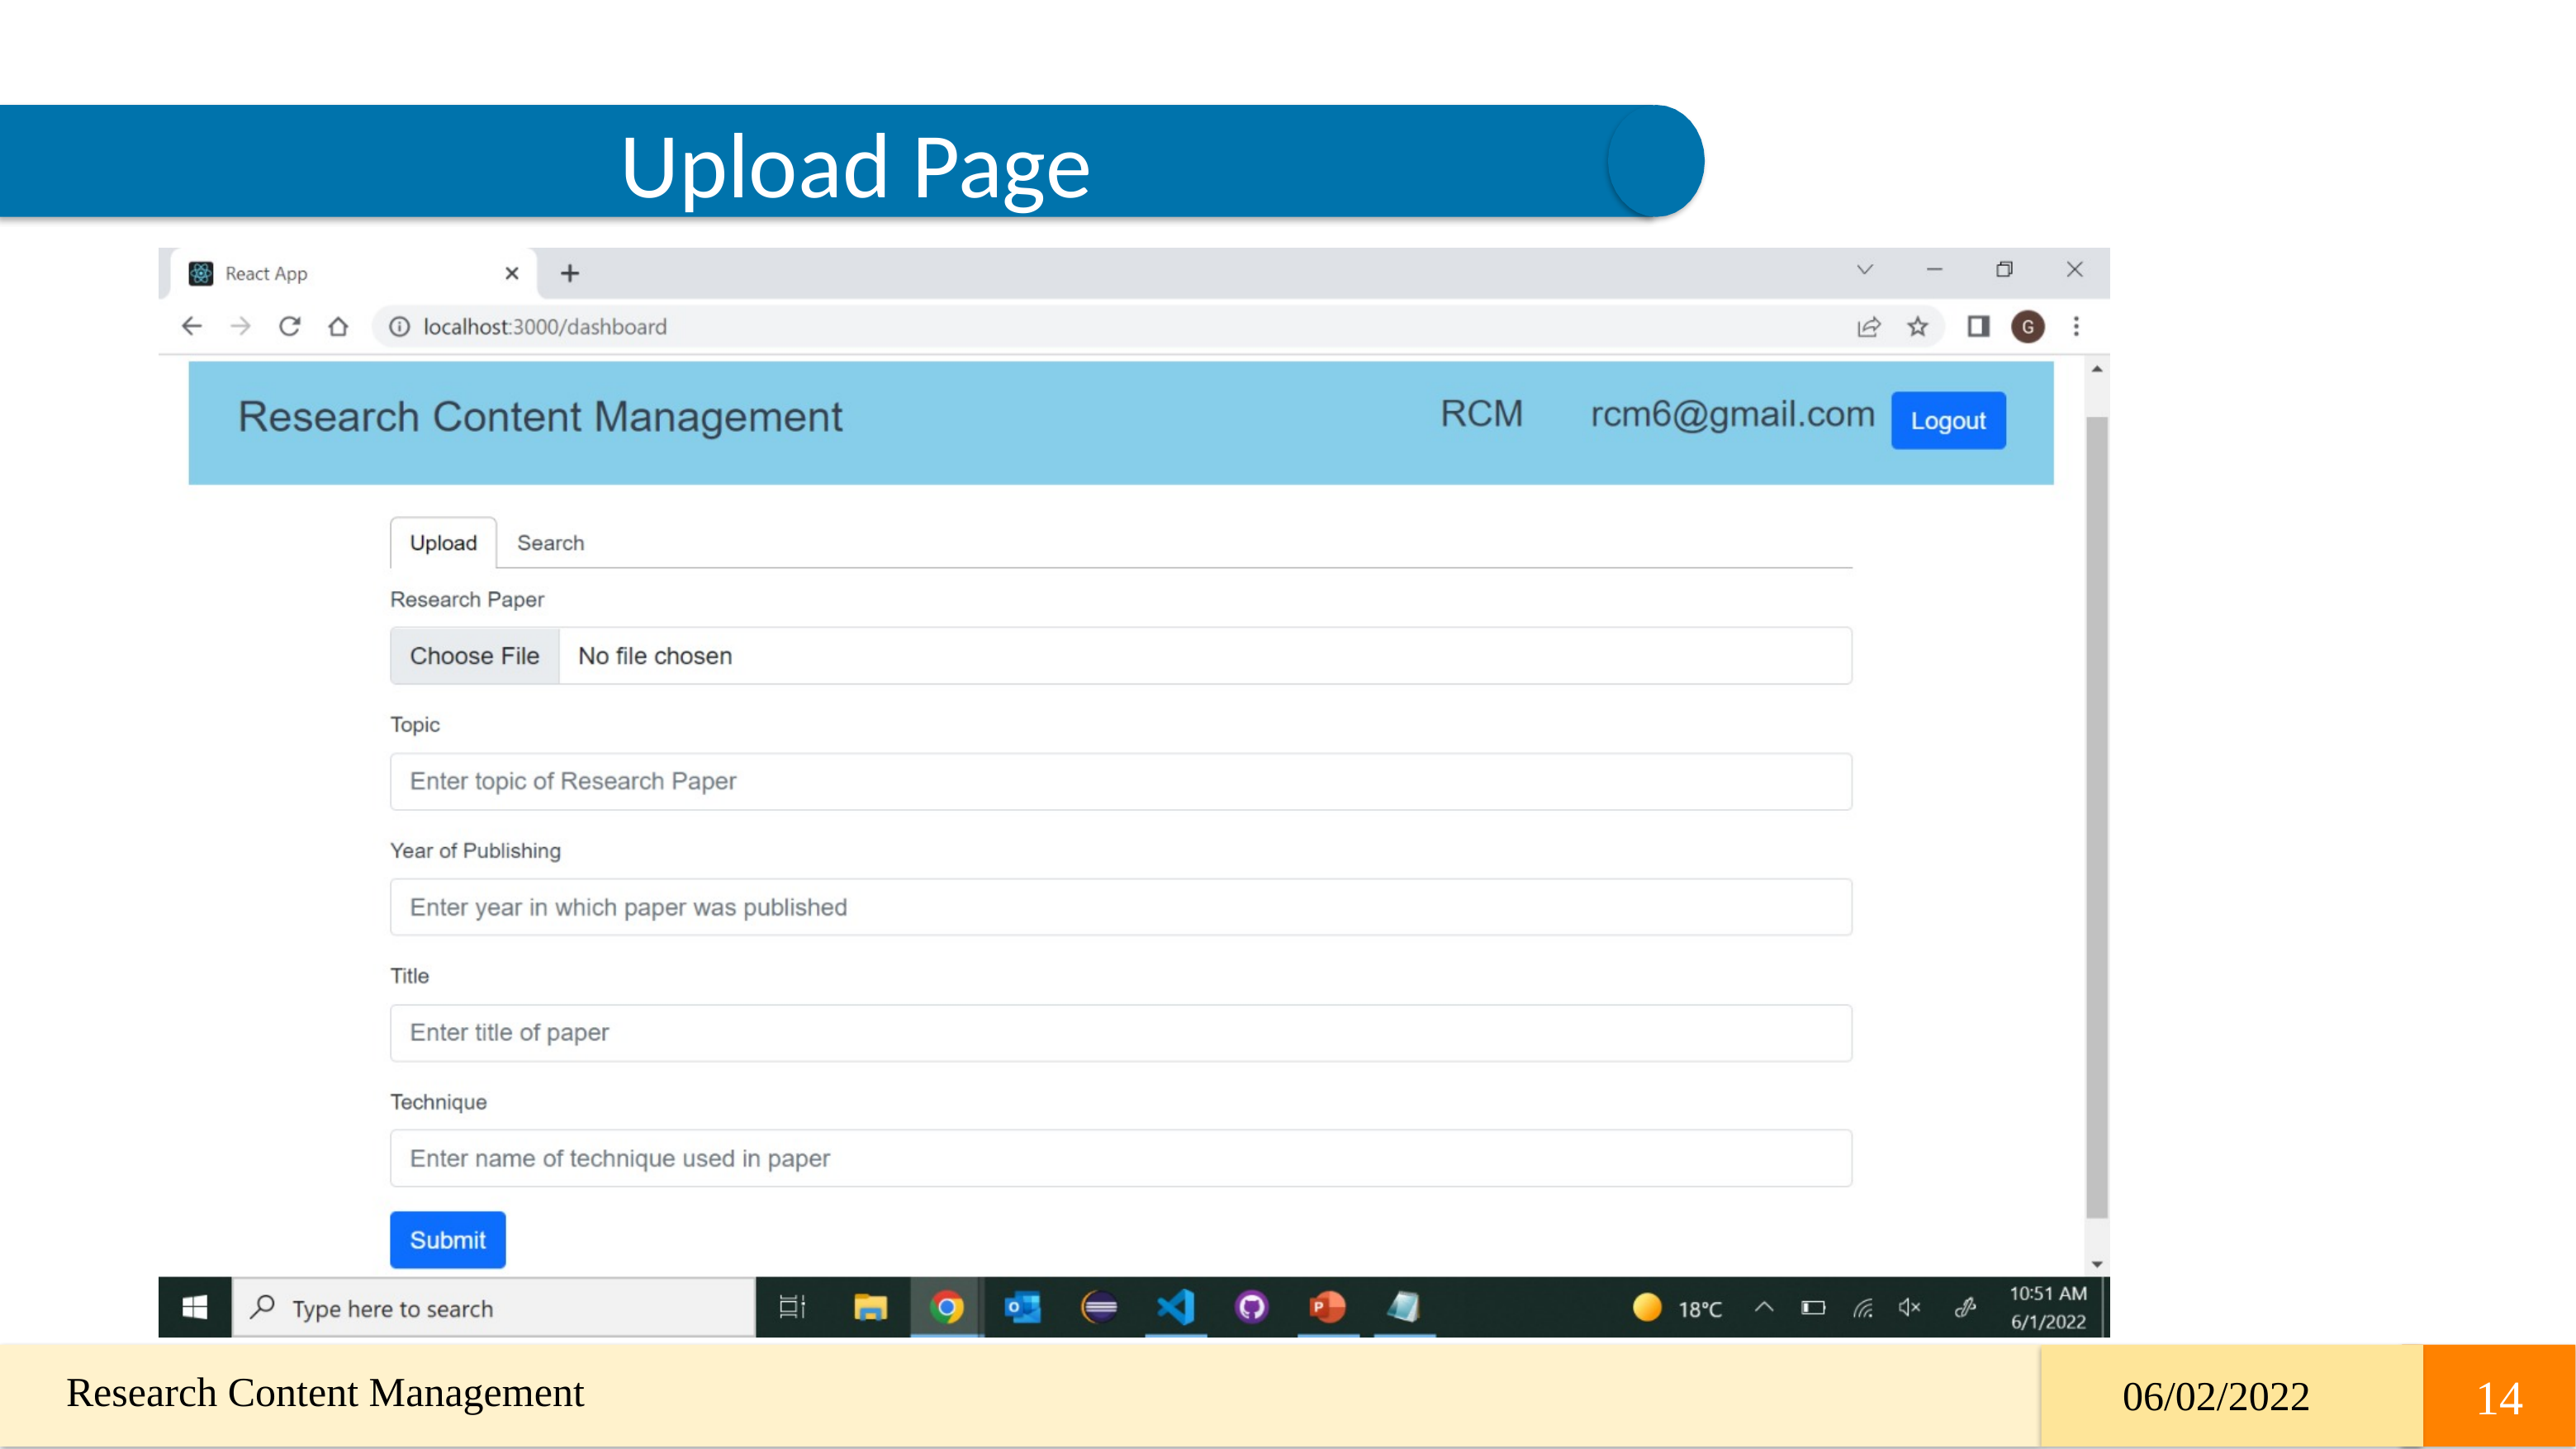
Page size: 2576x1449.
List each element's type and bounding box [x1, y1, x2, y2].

text_box [0, 1344, 2576, 1447]
picture [159, 248, 2110, 1338]
text_box [0, 104, 1705, 217]
